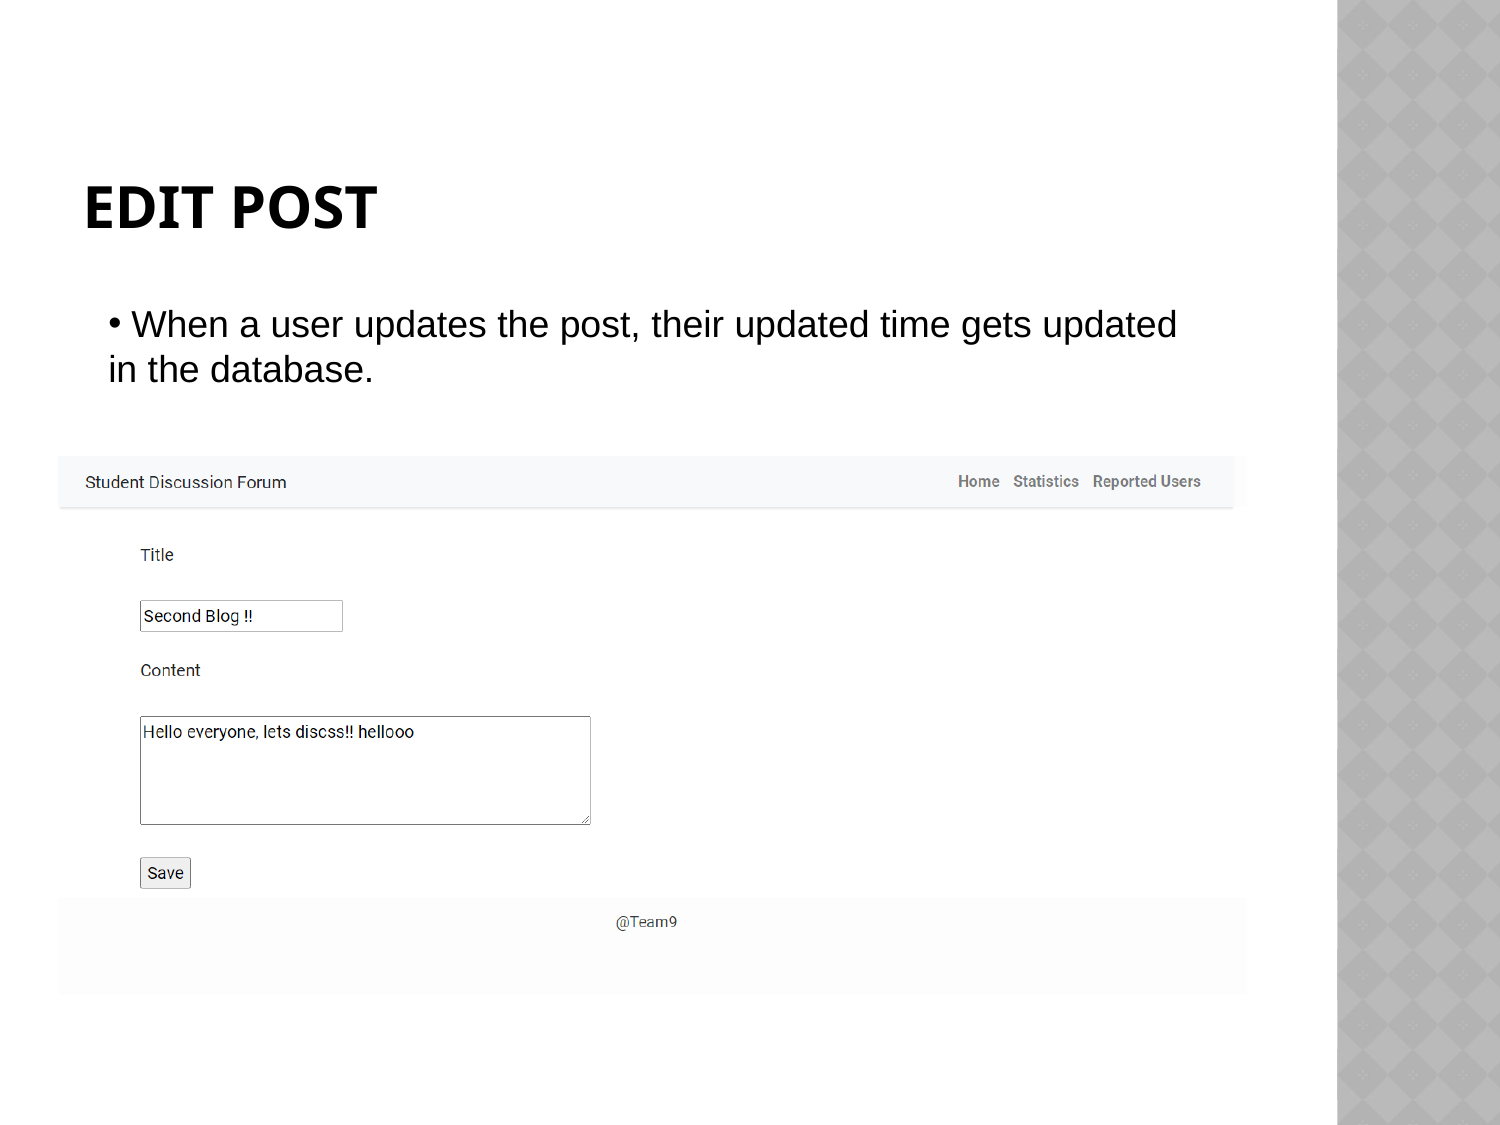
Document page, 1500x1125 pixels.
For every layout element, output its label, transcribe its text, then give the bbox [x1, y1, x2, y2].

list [58, 456, 1247, 995]
text_box When a user updates the post, their updated time gets updated in the database. [93, 292, 1219, 398]
title EDIT POST [75, 52, 1263, 240]
